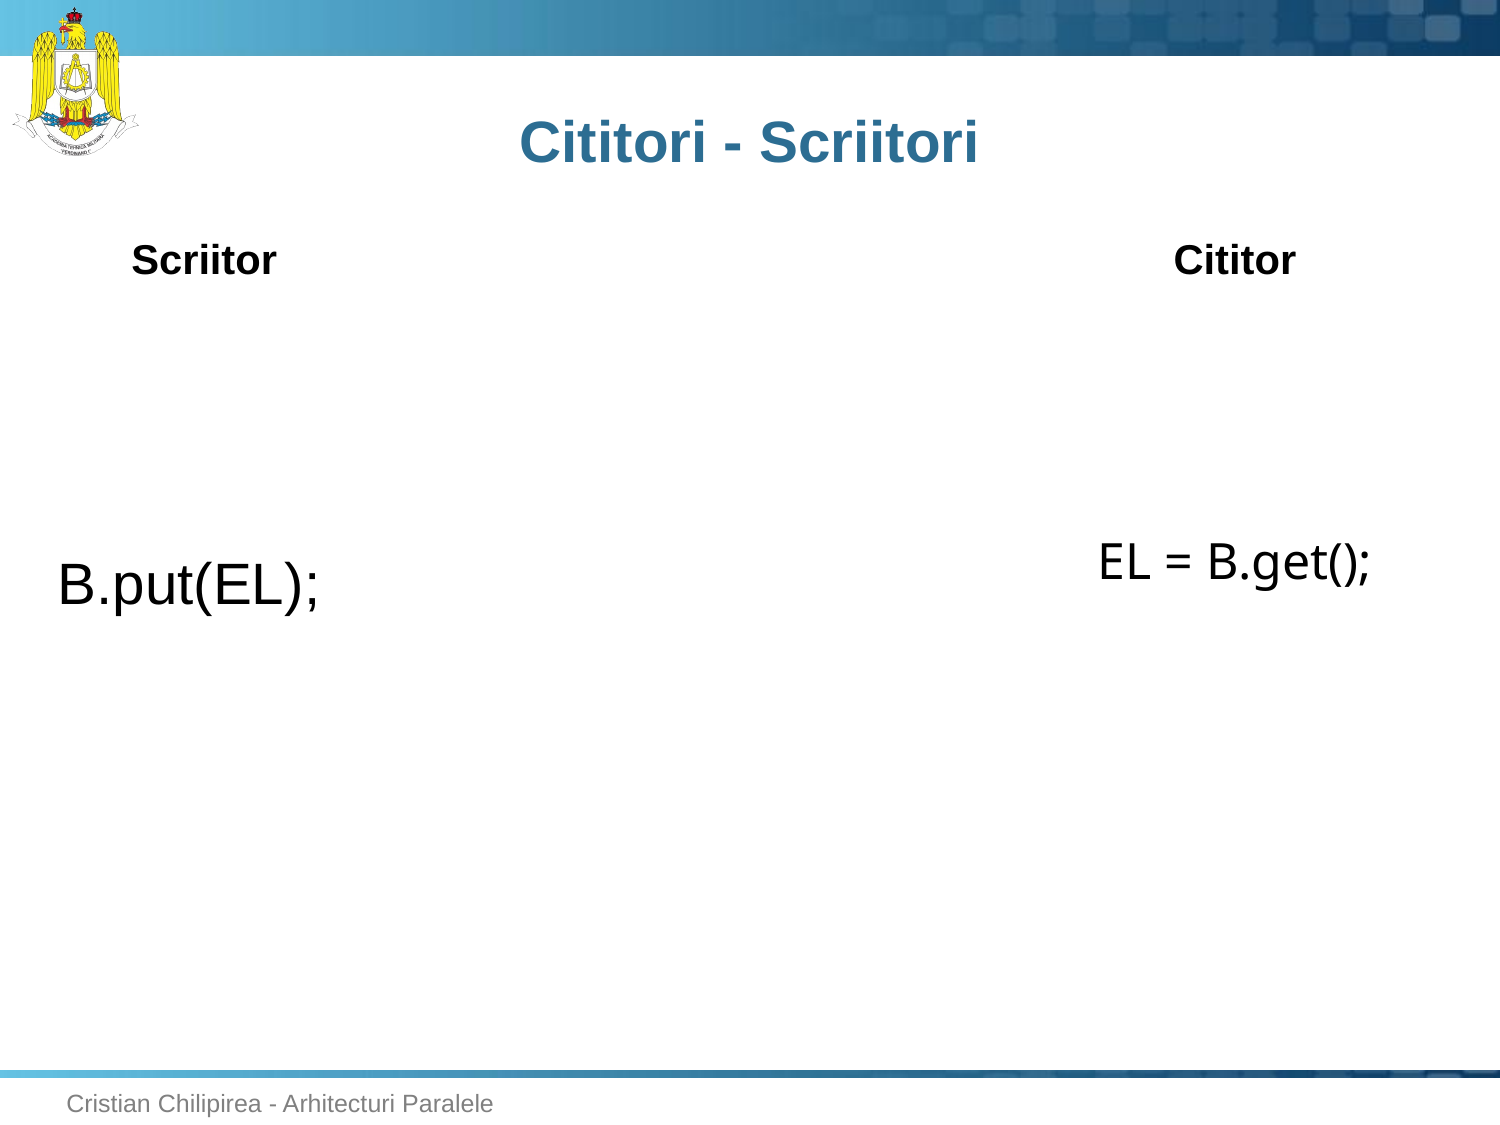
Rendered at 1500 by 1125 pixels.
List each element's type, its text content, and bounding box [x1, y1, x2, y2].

title Cititori - Scriitori [51, 102, 1449, 178]
footer Cristian Chilipirea - Arhitecturi Paralele [51, 1083, 1157, 1125]
text_box B.put(EL); [42, 469, 336, 694]
text_box EL = B.get(); [1082, 341, 1388, 957]
picture [0, 1070, 1500, 1078]
picture [0, 0, 1500, 156]
text_box Cititor [1158, 225, 1312, 290]
text_box Scriitor [116, 225, 293, 290]
